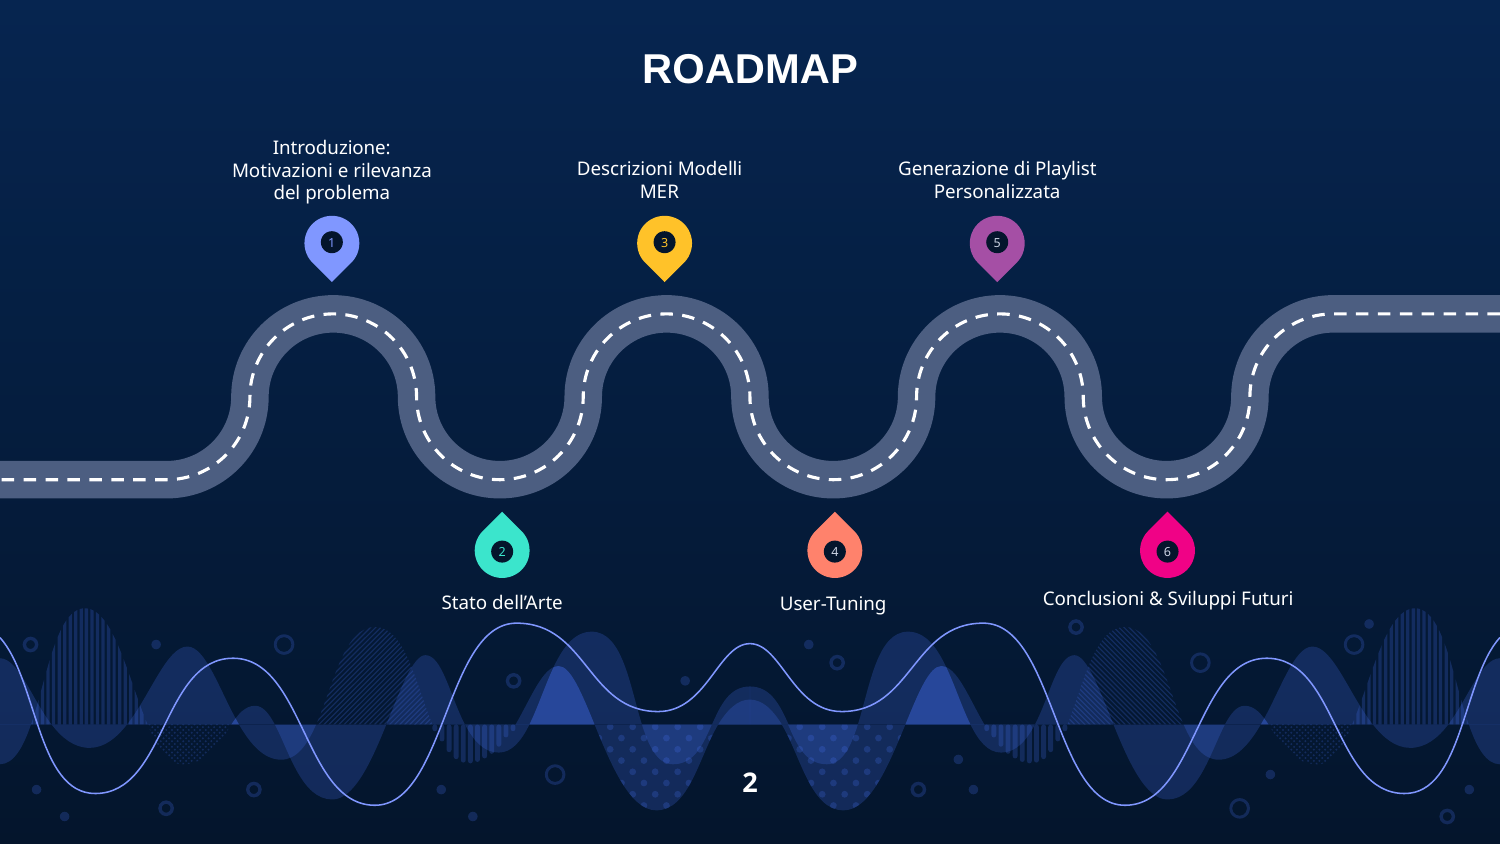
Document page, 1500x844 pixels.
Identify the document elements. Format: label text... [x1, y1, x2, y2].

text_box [958, 204, 1037, 283]
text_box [292, 204, 371, 283]
text_box Stato dell’Arte [362, 590, 642, 679]
text_box Conclusioni & Sviluppi Futuri [1038, 587, 1298, 675]
text_box [0, 313, 1500, 480]
slide_number 2 [705, 724, 795, 844]
text_box User-Tuning [725, 591, 941, 680]
text_box Generazione di Playlist Personalizzata [891, 114, 1103, 203]
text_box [463, 511, 542, 590]
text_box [1128, 511, 1207, 590]
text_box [795, 511, 874, 590]
title ROADMAP [203, 27, 1297, 93]
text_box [625, 204, 704, 283]
text_box Introduzione: Motivazioni e rilevanza del problema [226, 115, 438, 204]
text_box Descrizioni Modelli MER [553, 114, 765, 203]
